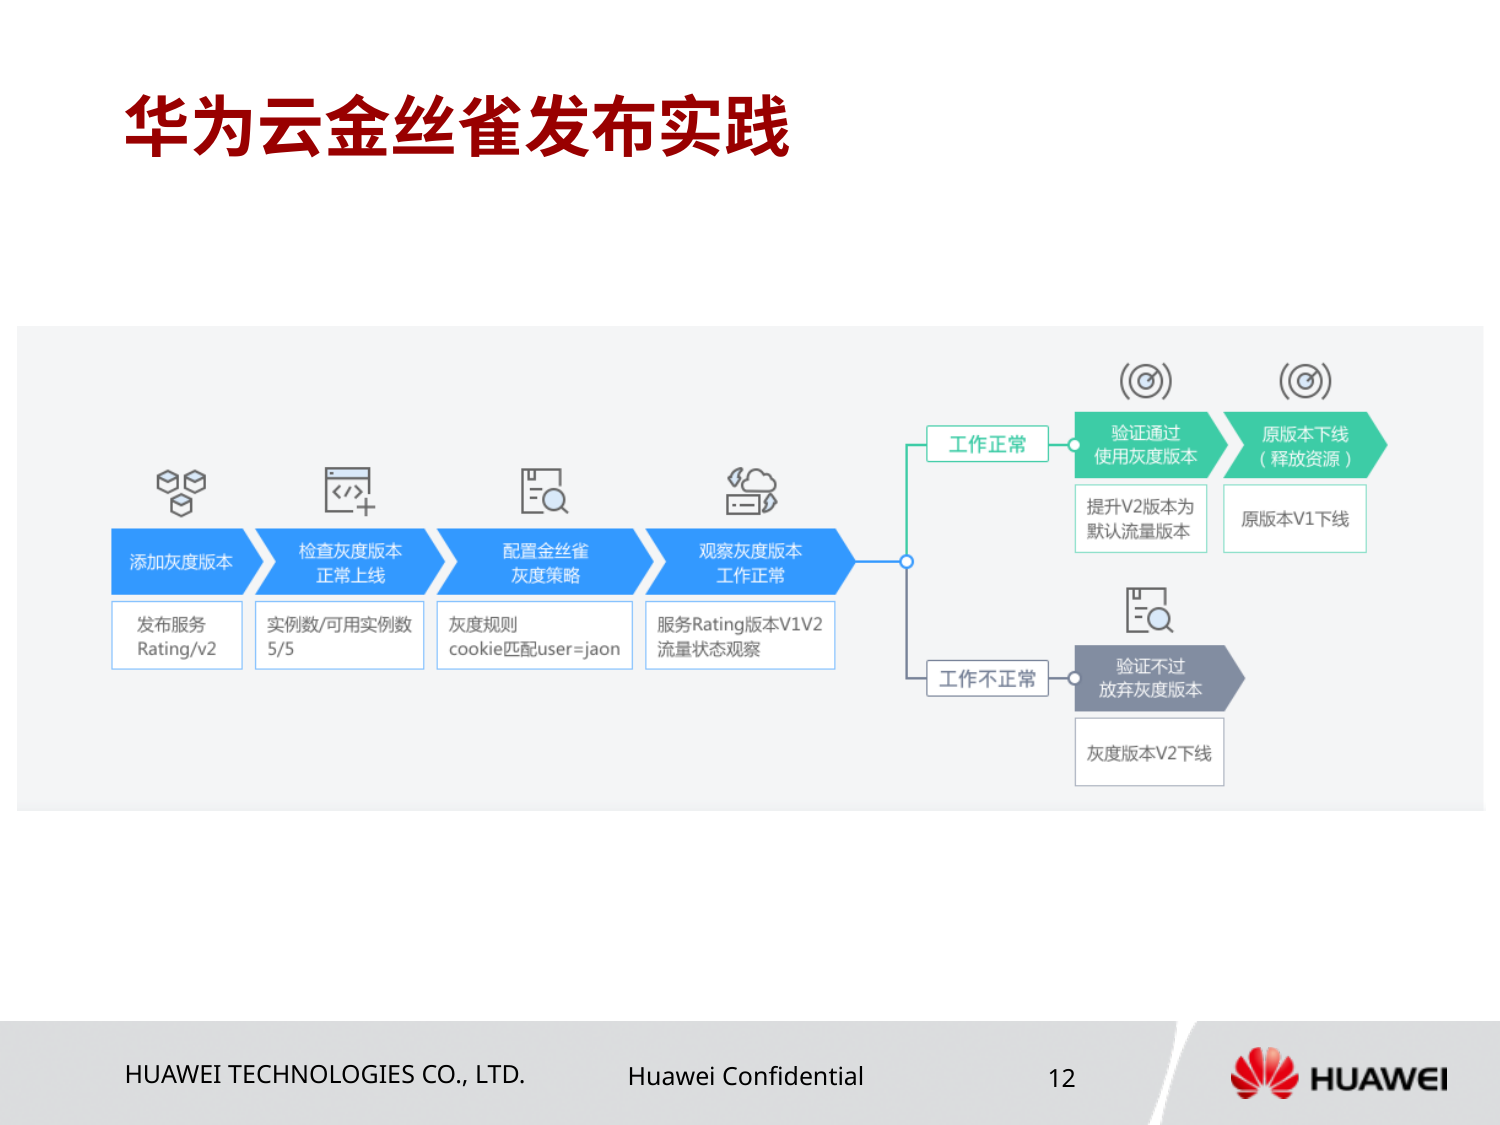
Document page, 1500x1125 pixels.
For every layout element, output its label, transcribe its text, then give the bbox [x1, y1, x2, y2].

picture [17, 326, 1486, 811]
picture [0, 1021, 1500, 1125]
title 华为云金丝雀发布实践 [123, 53, 1376, 197]
